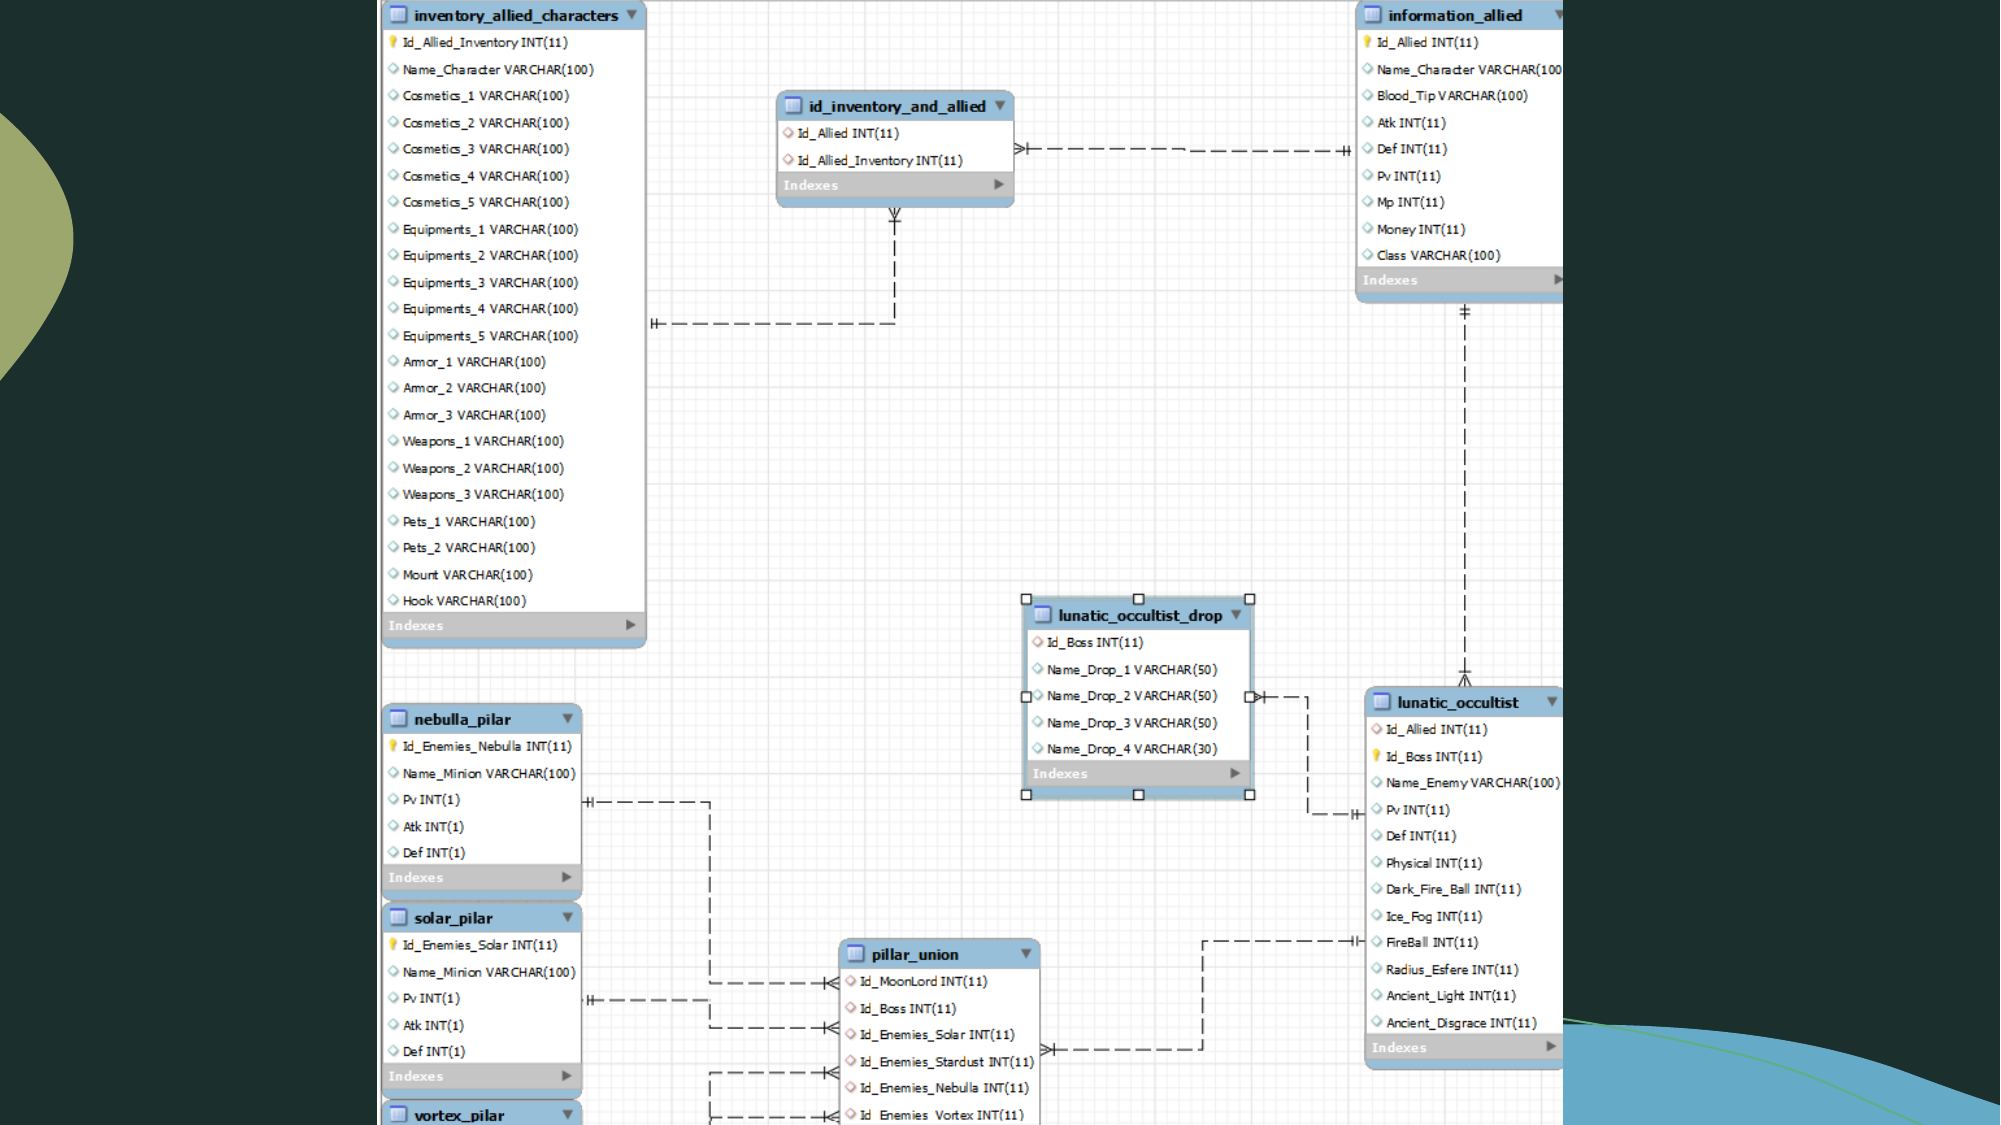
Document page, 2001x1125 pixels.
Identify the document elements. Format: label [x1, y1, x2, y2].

list [377, 0, 1563, 1125]
